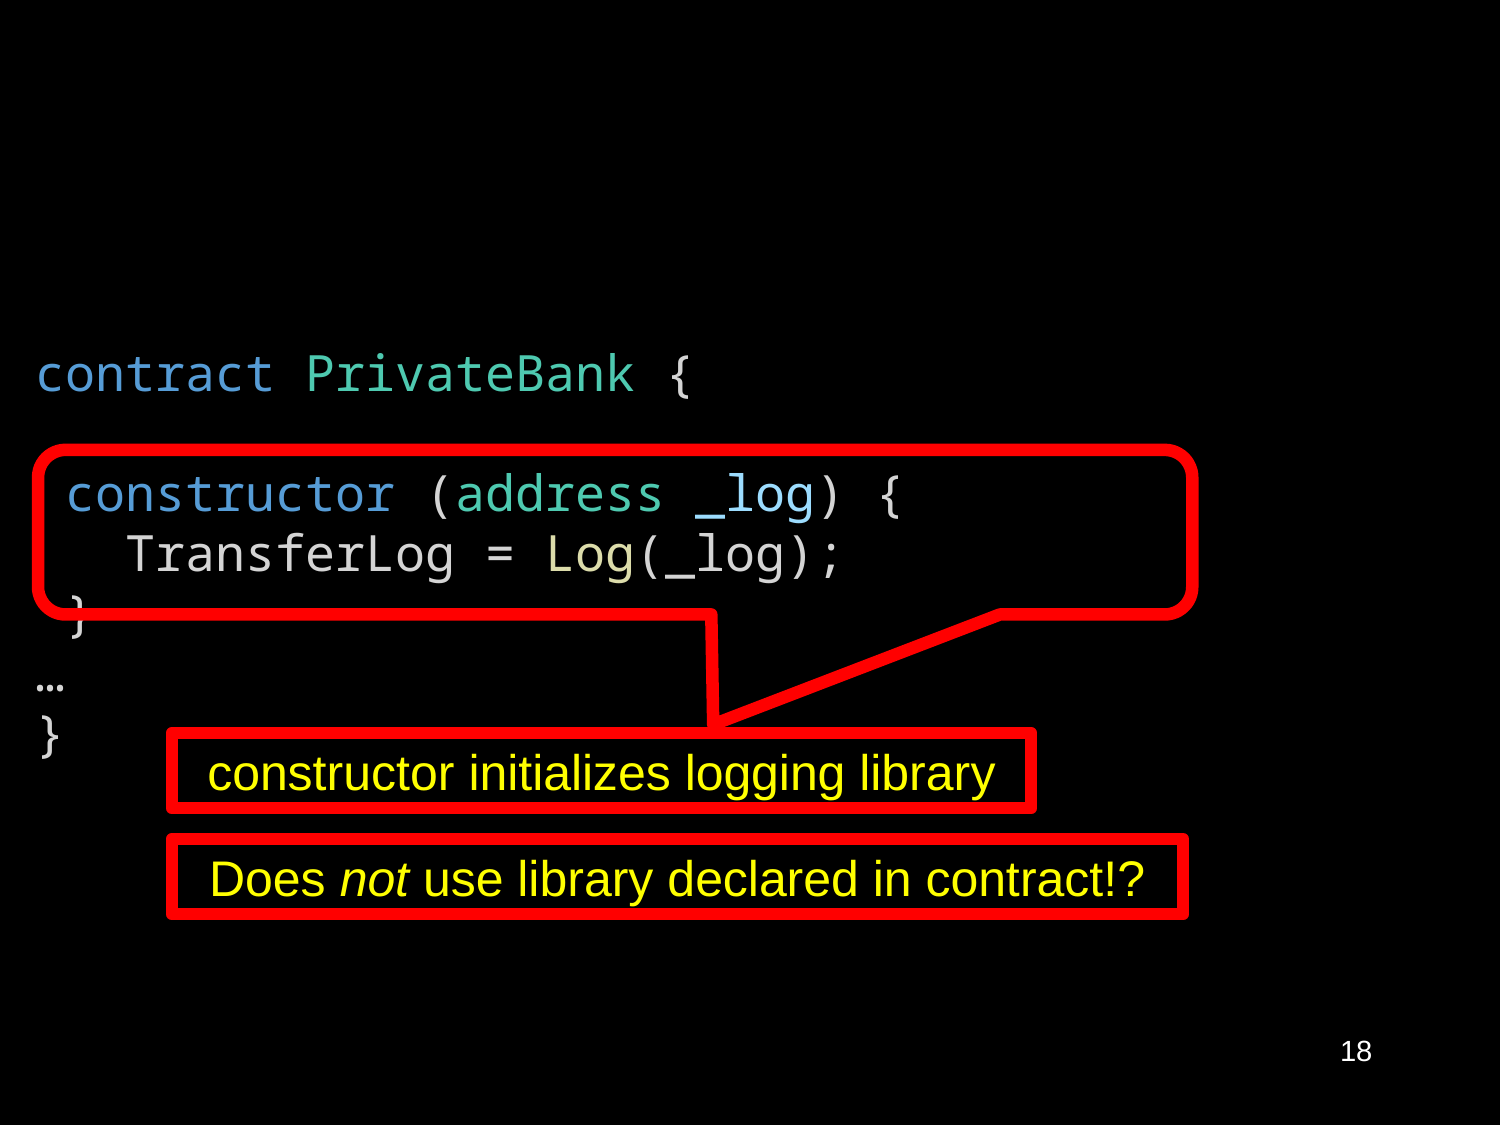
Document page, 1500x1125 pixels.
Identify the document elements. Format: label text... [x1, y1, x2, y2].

text_box contract PrivateBank { … constructor (address _log) { TransferLog = Log(_log); } … } [19, 333, 1478, 769]
text_box [38, 449, 1193, 725]
text_box Does not use library declared in contract!? [171, 839, 1184, 915]
text_box constructor initializes logging library [171, 733, 1032, 809]
slide_number 18 [1074, 1024, 1388, 1101]
